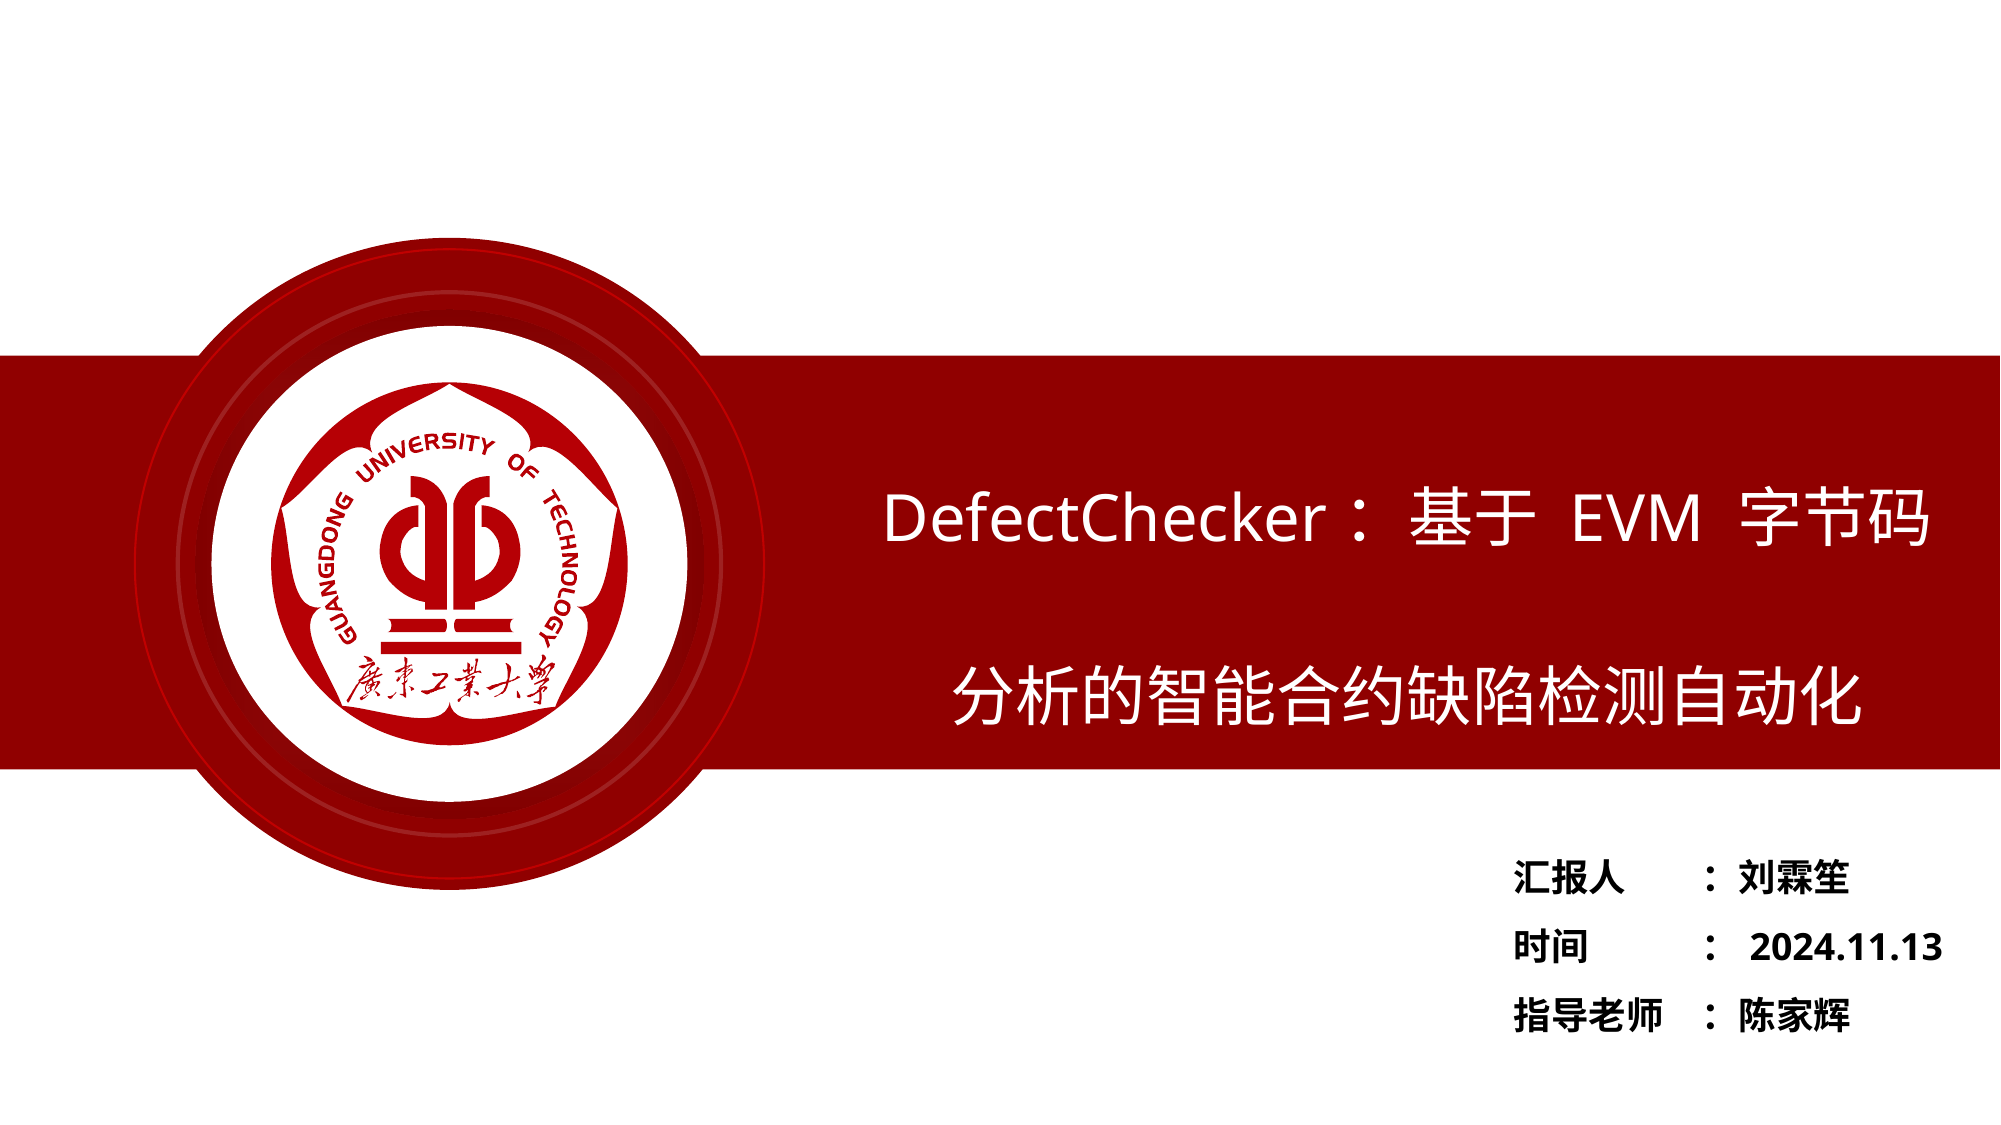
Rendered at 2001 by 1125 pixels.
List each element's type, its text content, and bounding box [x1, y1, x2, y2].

table_cell 时间 [1499, 909, 1686, 979]
table_cell ：陈家辉 [1686, 979, 1984, 1048]
table_header ：刘霖笙 [1686, 840, 1984, 909]
table_header 汇报人 [1499, 840, 1686, 909]
table_cell ：2024.11.13 [1686, 909, 1984, 979]
list DefectChecker：基于 EVM 字节码 分析的智能合约缺陷检测自动化 [830, 392, 1984, 754]
table_cell 指导老师 [1499, 979, 1686, 1048]
